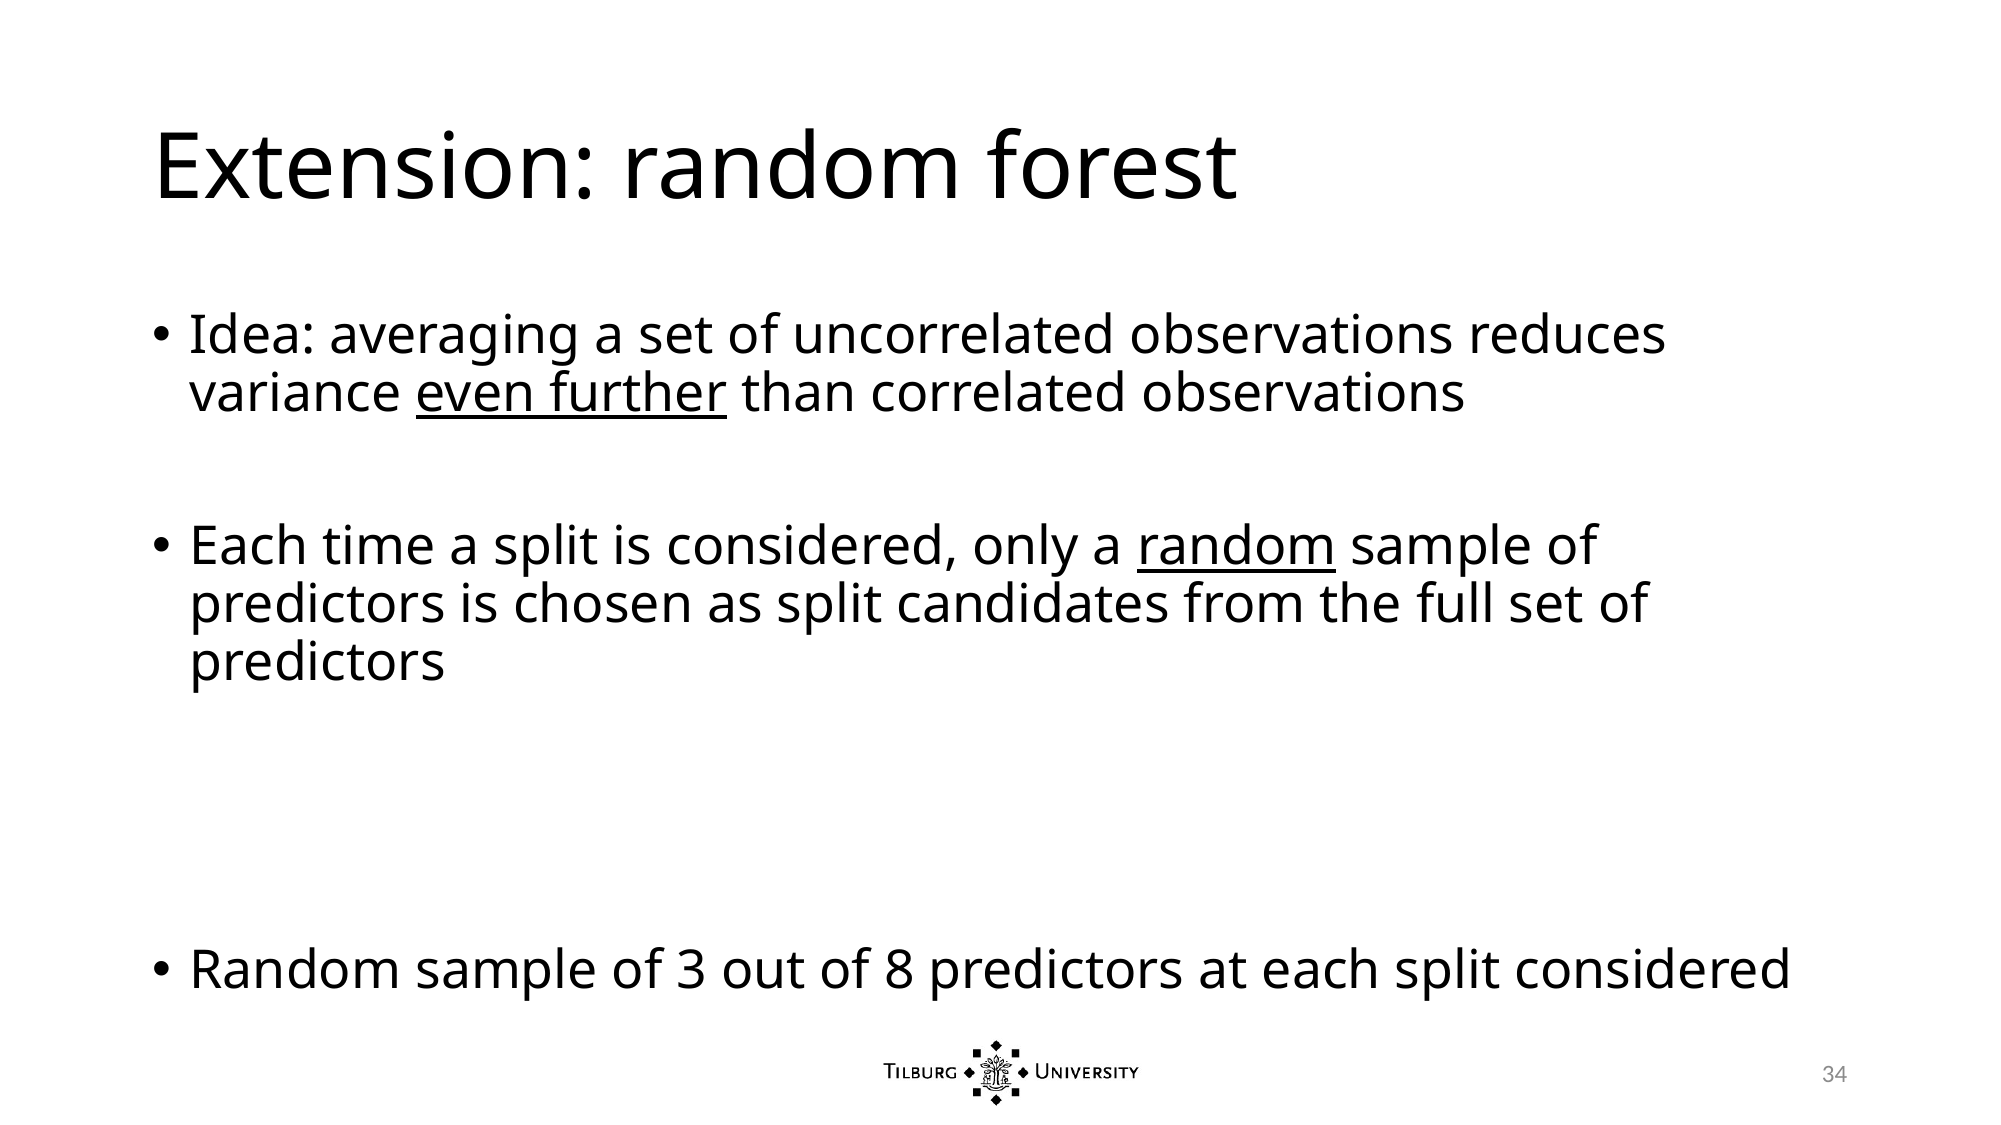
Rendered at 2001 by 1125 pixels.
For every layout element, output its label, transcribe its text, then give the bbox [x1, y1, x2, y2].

slide_number 34 [1412, 1042, 1863, 1103]
title Extension: random forest [137, 59, 1863, 278]
picture [875, 1032, 1146, 1113]
